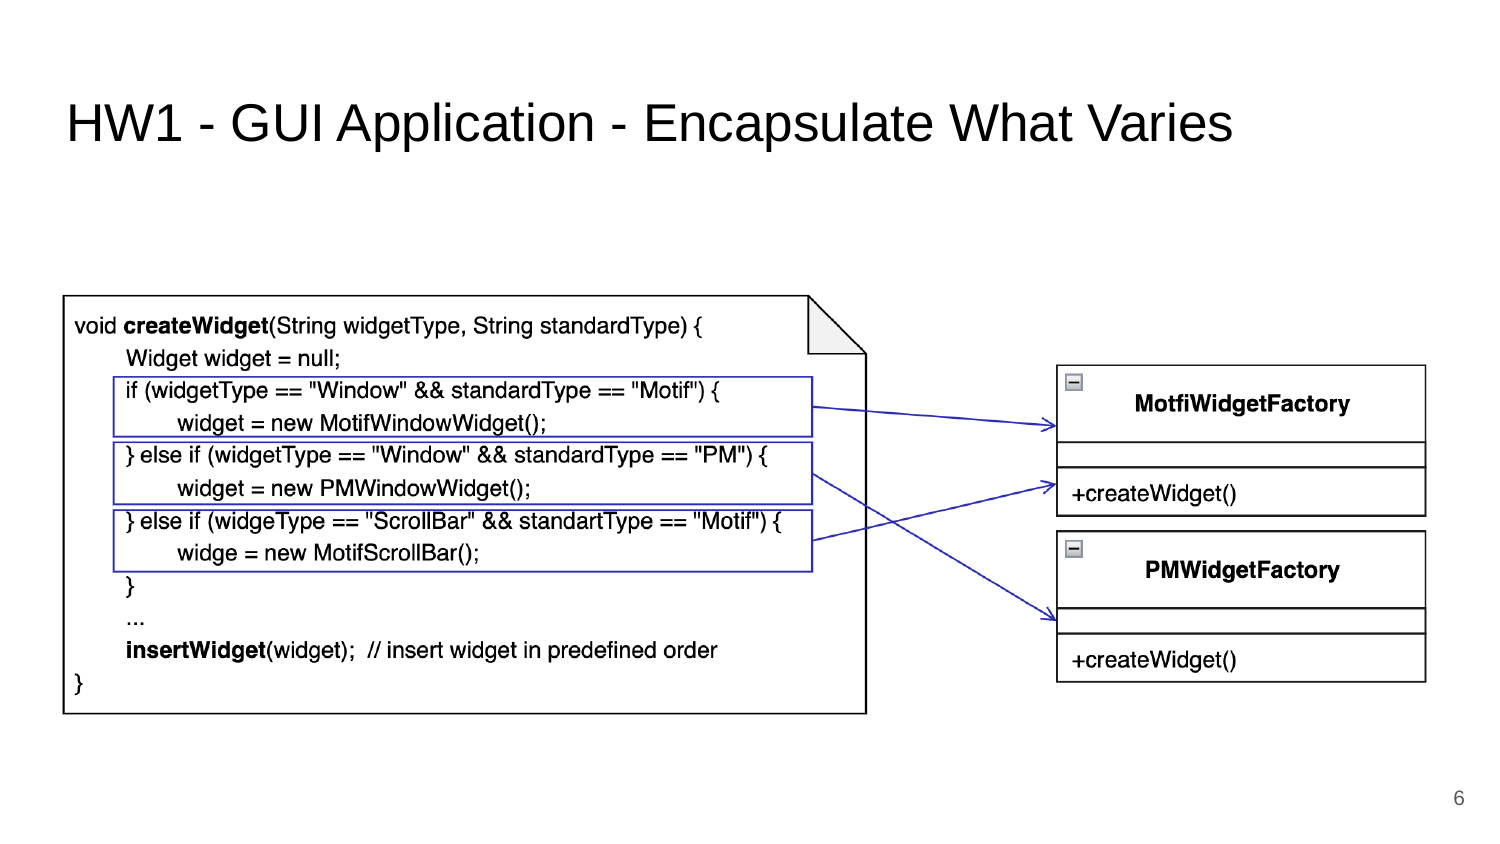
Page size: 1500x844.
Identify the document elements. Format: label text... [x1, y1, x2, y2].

slide_number ‹#› [1389, 764, 1480, 830]
title HW1 - GUI Application - Encapsulate What Varies [51, 72, 1449, 167]
picture [37, 247, 1463, 775]
